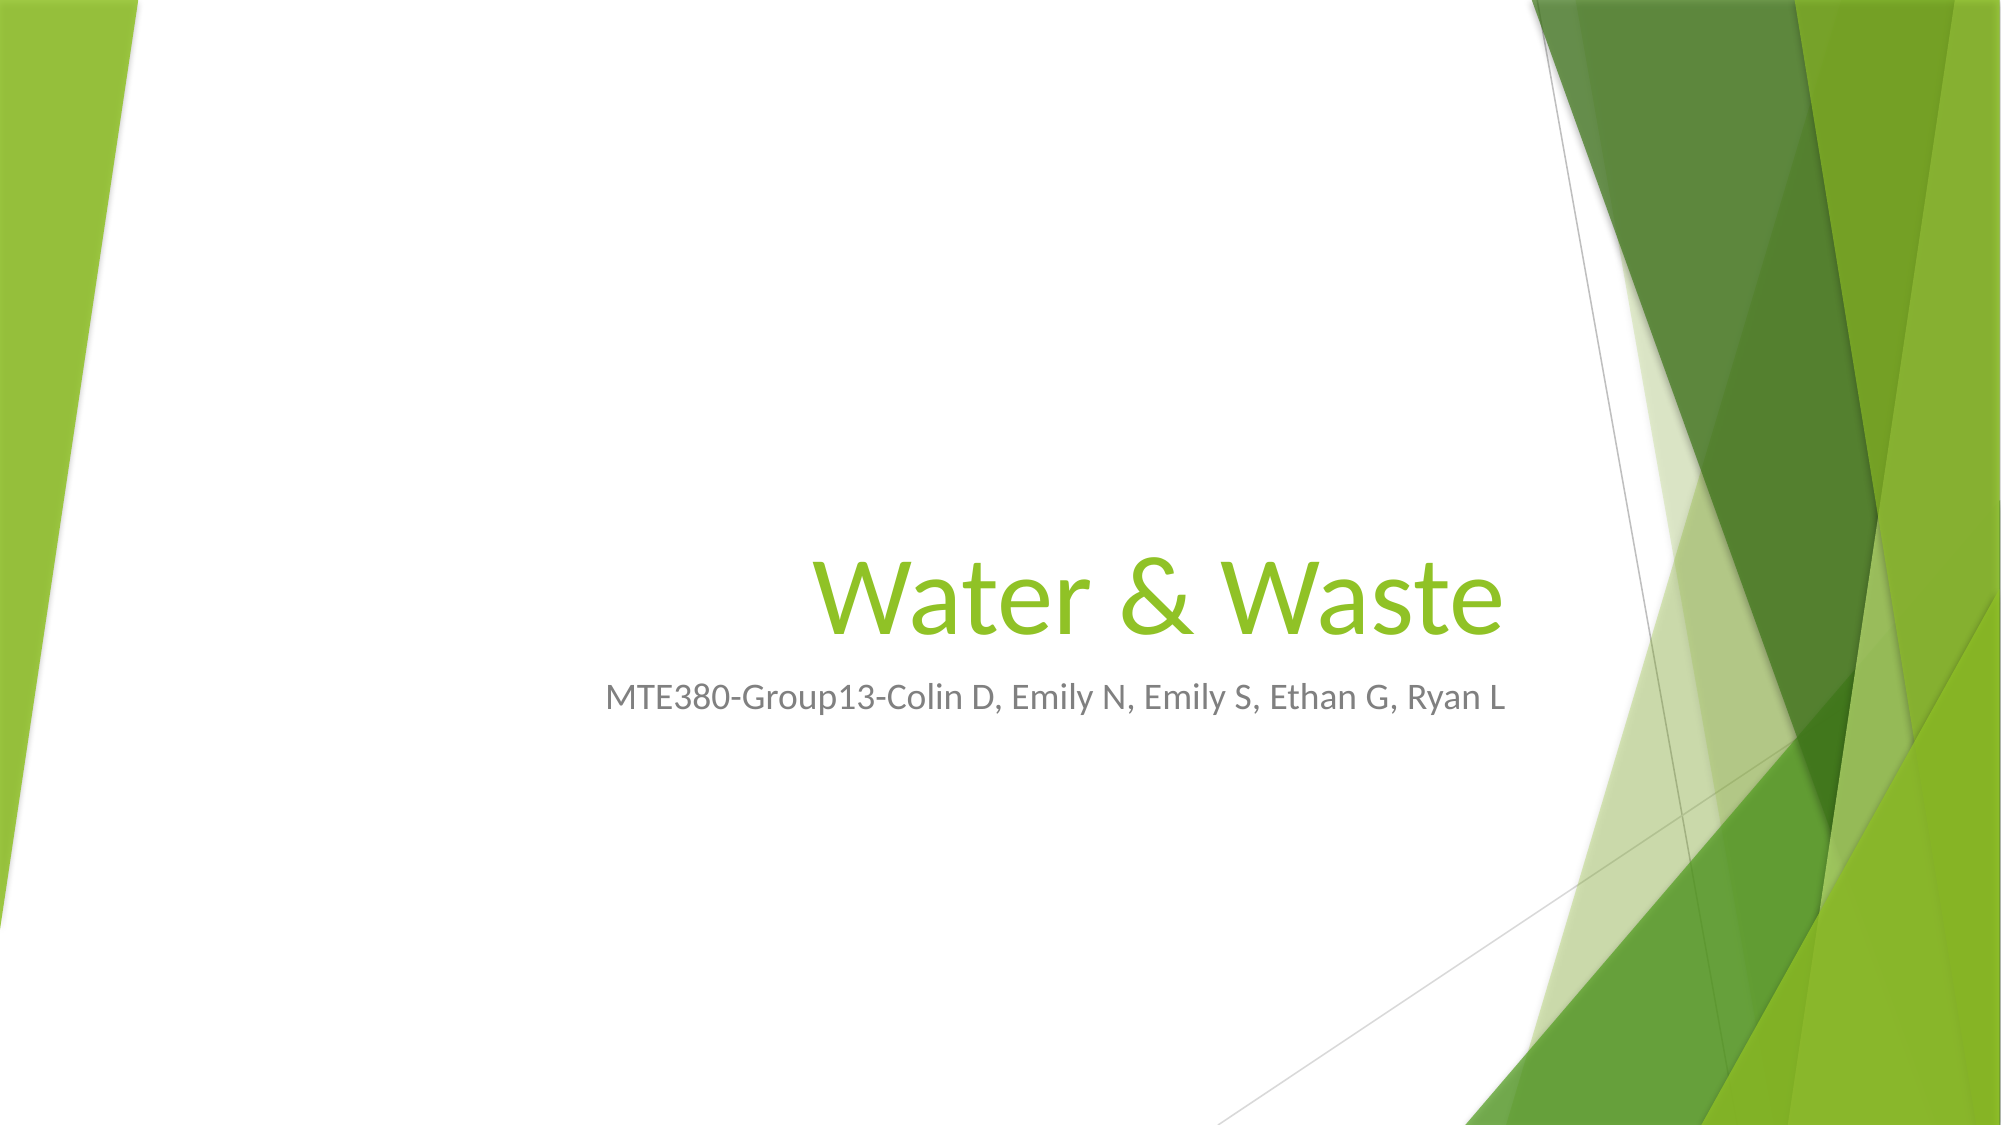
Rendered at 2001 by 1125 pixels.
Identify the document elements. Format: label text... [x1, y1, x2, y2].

subtitle MTE380-Group13-Colin D, Emily N, Emily S, Ethan G, Ryan L [247, 664, 1522, 845]
title Water & Waste [247, 394, 1522, 664]
